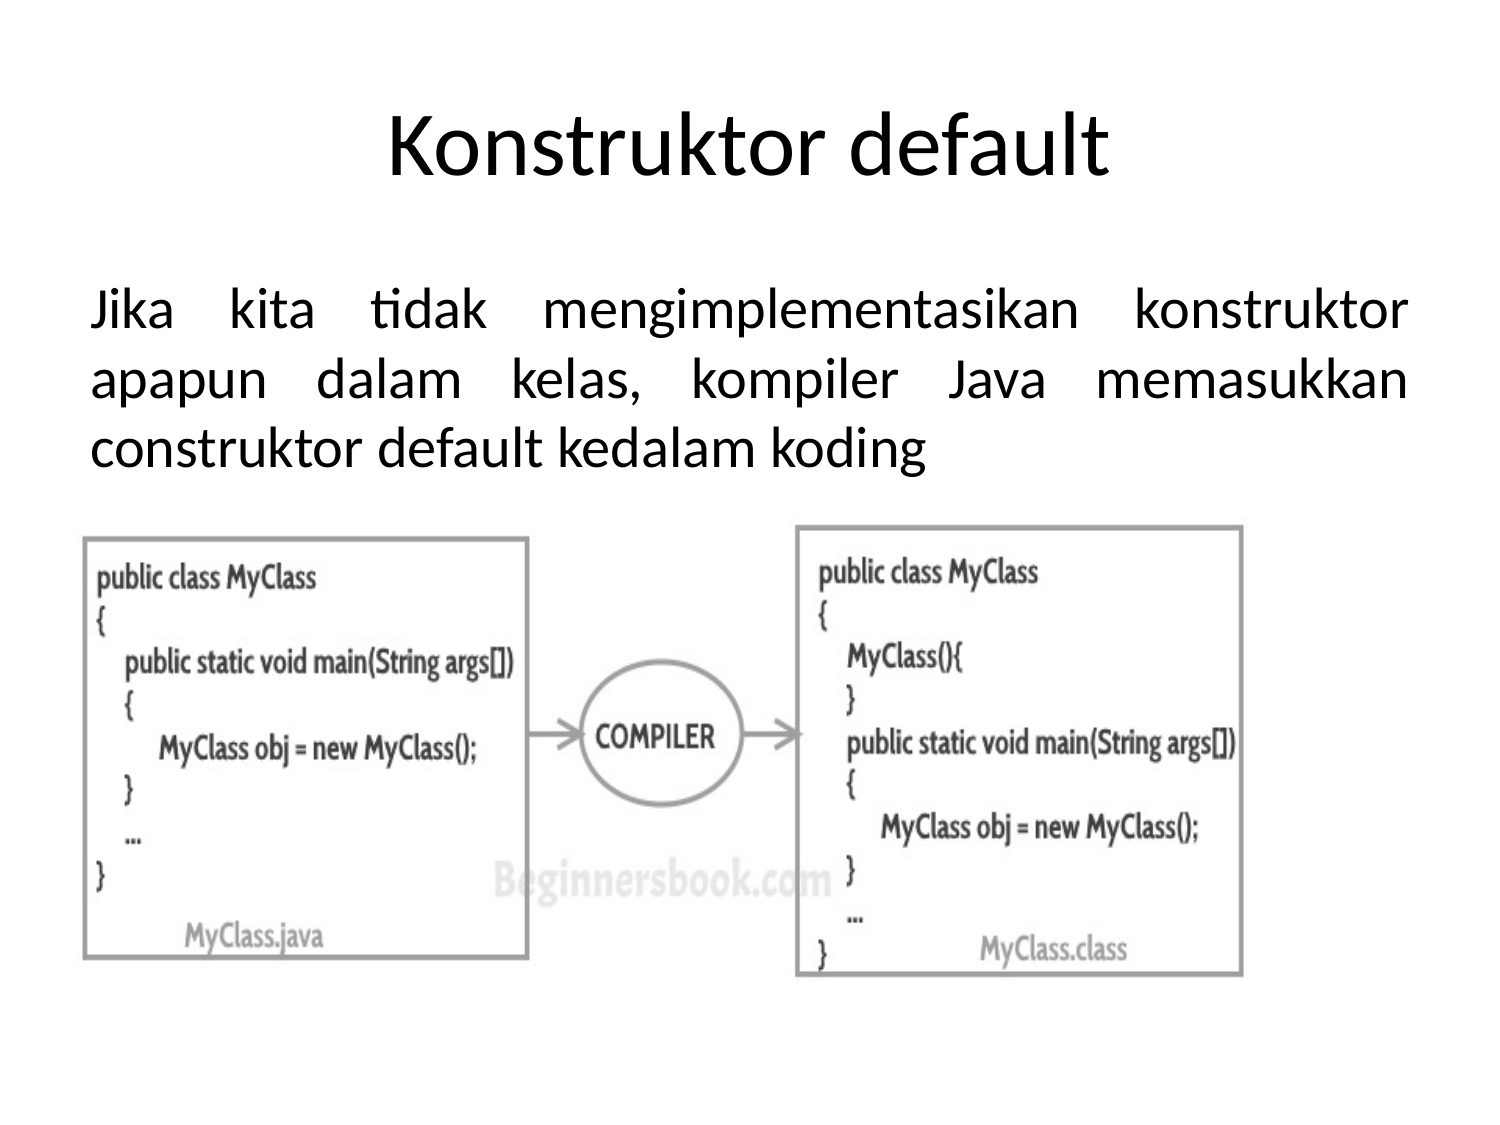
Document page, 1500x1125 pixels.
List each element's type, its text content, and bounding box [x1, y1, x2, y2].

title Konstruktor default [75, 45, 1425, 233]
picture [74, 515, 1248, 986]
list Jika kita tidak mengimplementasikan konstruktor apapun dalam kelas, kompiler Java memasukkan construktor default kedalam koding [75, 262, 1425, 1005]
